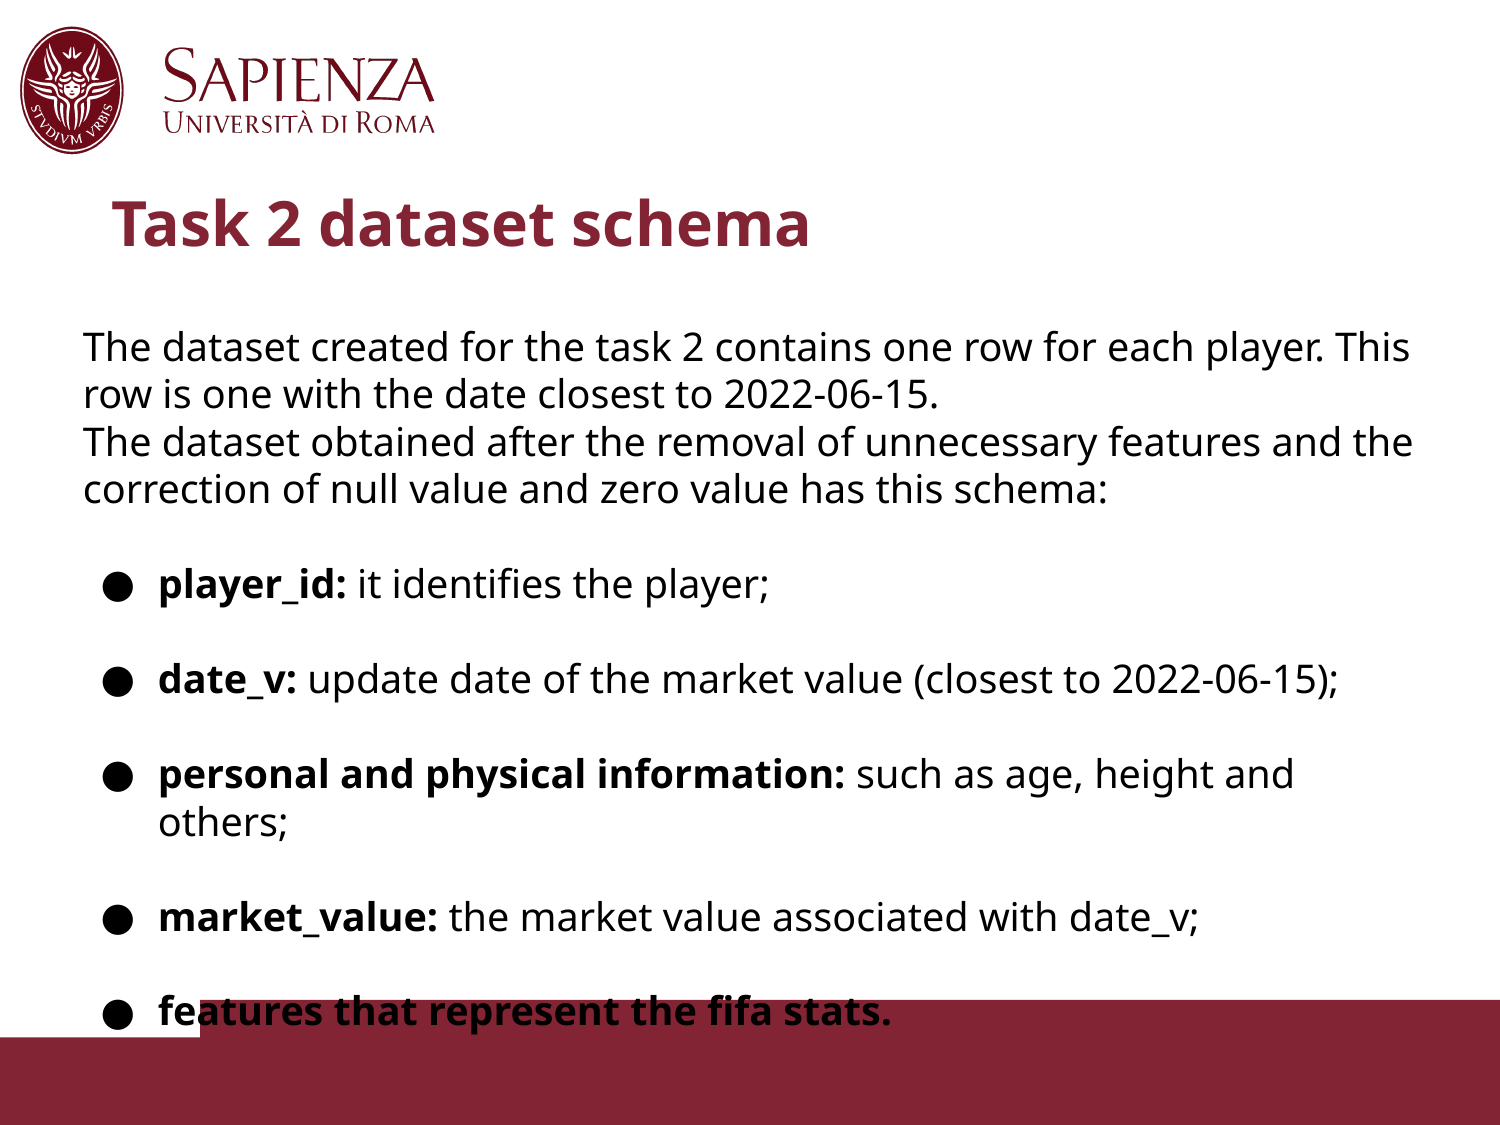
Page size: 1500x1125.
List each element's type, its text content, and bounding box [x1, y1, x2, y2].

picture [17, 19, 437, 156]
title Task 2 dataset schema [96, 176, 1372, 254]
text_box The dataset created for the task 2 contains one row for each player. This row is one with the date closest to 2022-06-15. The dataset obtained after the removal of unnecessary features and the correction of null value and zero value has this schema: player_id: it identifies the player; date_v: update date of the market value (closest to 2022-06-15); personal and physical information: such as age, height and others; market_value: the market value associated with date_v; features that represent the fifa stats. [67, 306, 1432, 1049]
